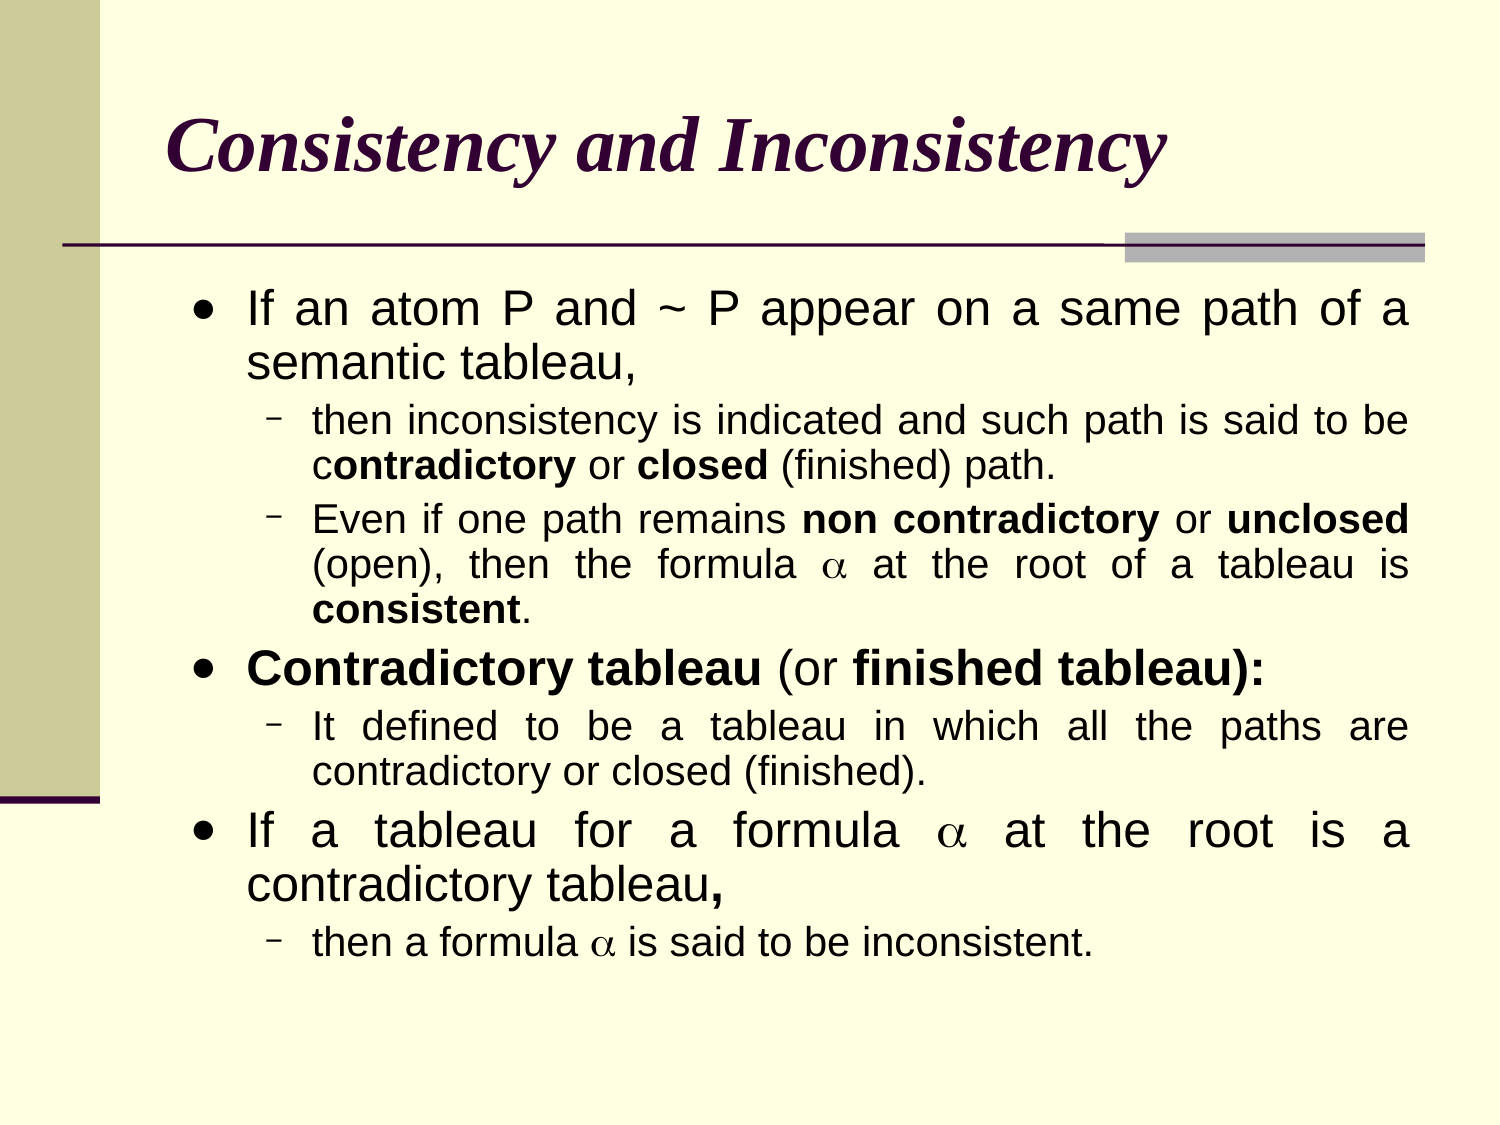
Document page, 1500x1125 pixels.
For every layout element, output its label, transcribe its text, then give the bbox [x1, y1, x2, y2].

list If an atom P and ~ P appear on a same path of a semantic tableau, then inconsistency is indicated and such path is said to be contradictory or closed (finished) path. Even if one path remains non contradictory or unclosed (open), then the formula  at the root of a tableau is consistent. Contradictory tableau (or finished tableau): It defined to be a tableau in which all the paths are contradictory or closed (finished). If a tableau for a formula  at the root is a contradictory tableau, then a formula  is said to be inconsistent. [174, 275, 1425, 1050]
title Consistency and Inconsistency [150, 45, 1425, 234]
